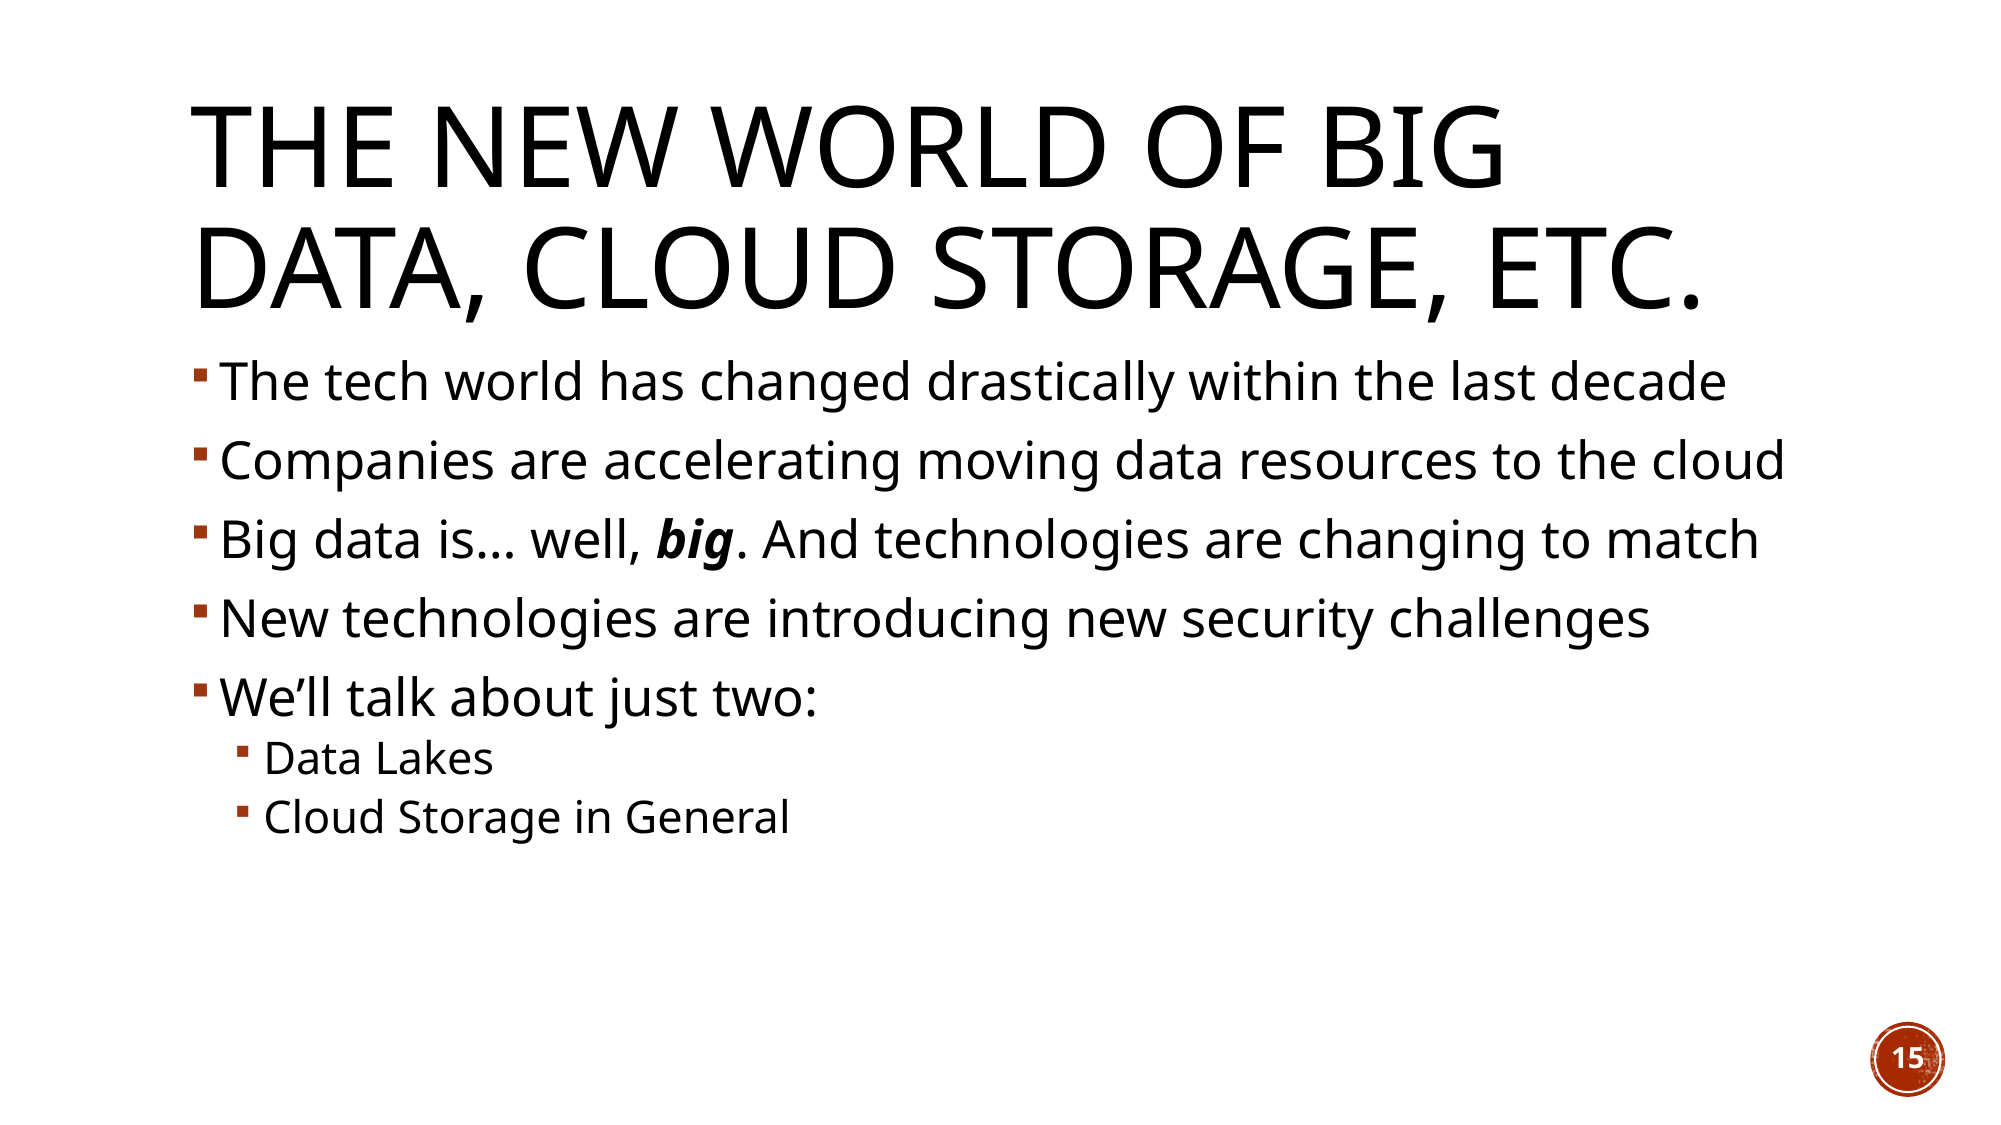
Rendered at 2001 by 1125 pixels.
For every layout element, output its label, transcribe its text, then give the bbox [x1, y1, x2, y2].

slide_number 15 [1855, 1028, 1961, 1089]
title The New World of Big Data, Cloud Storage, etc. [175, 79, 1826, 344]
list The tech world has changed drastically within the last decade Companies are accelerating moving data resources to the cloud Big data is… well, big. And technologies are changing to match New technologies are introducing new security challenges We’ll talk about just two: Data Lakes Cloud Storage in General [175, 348, 1826, 1013]
